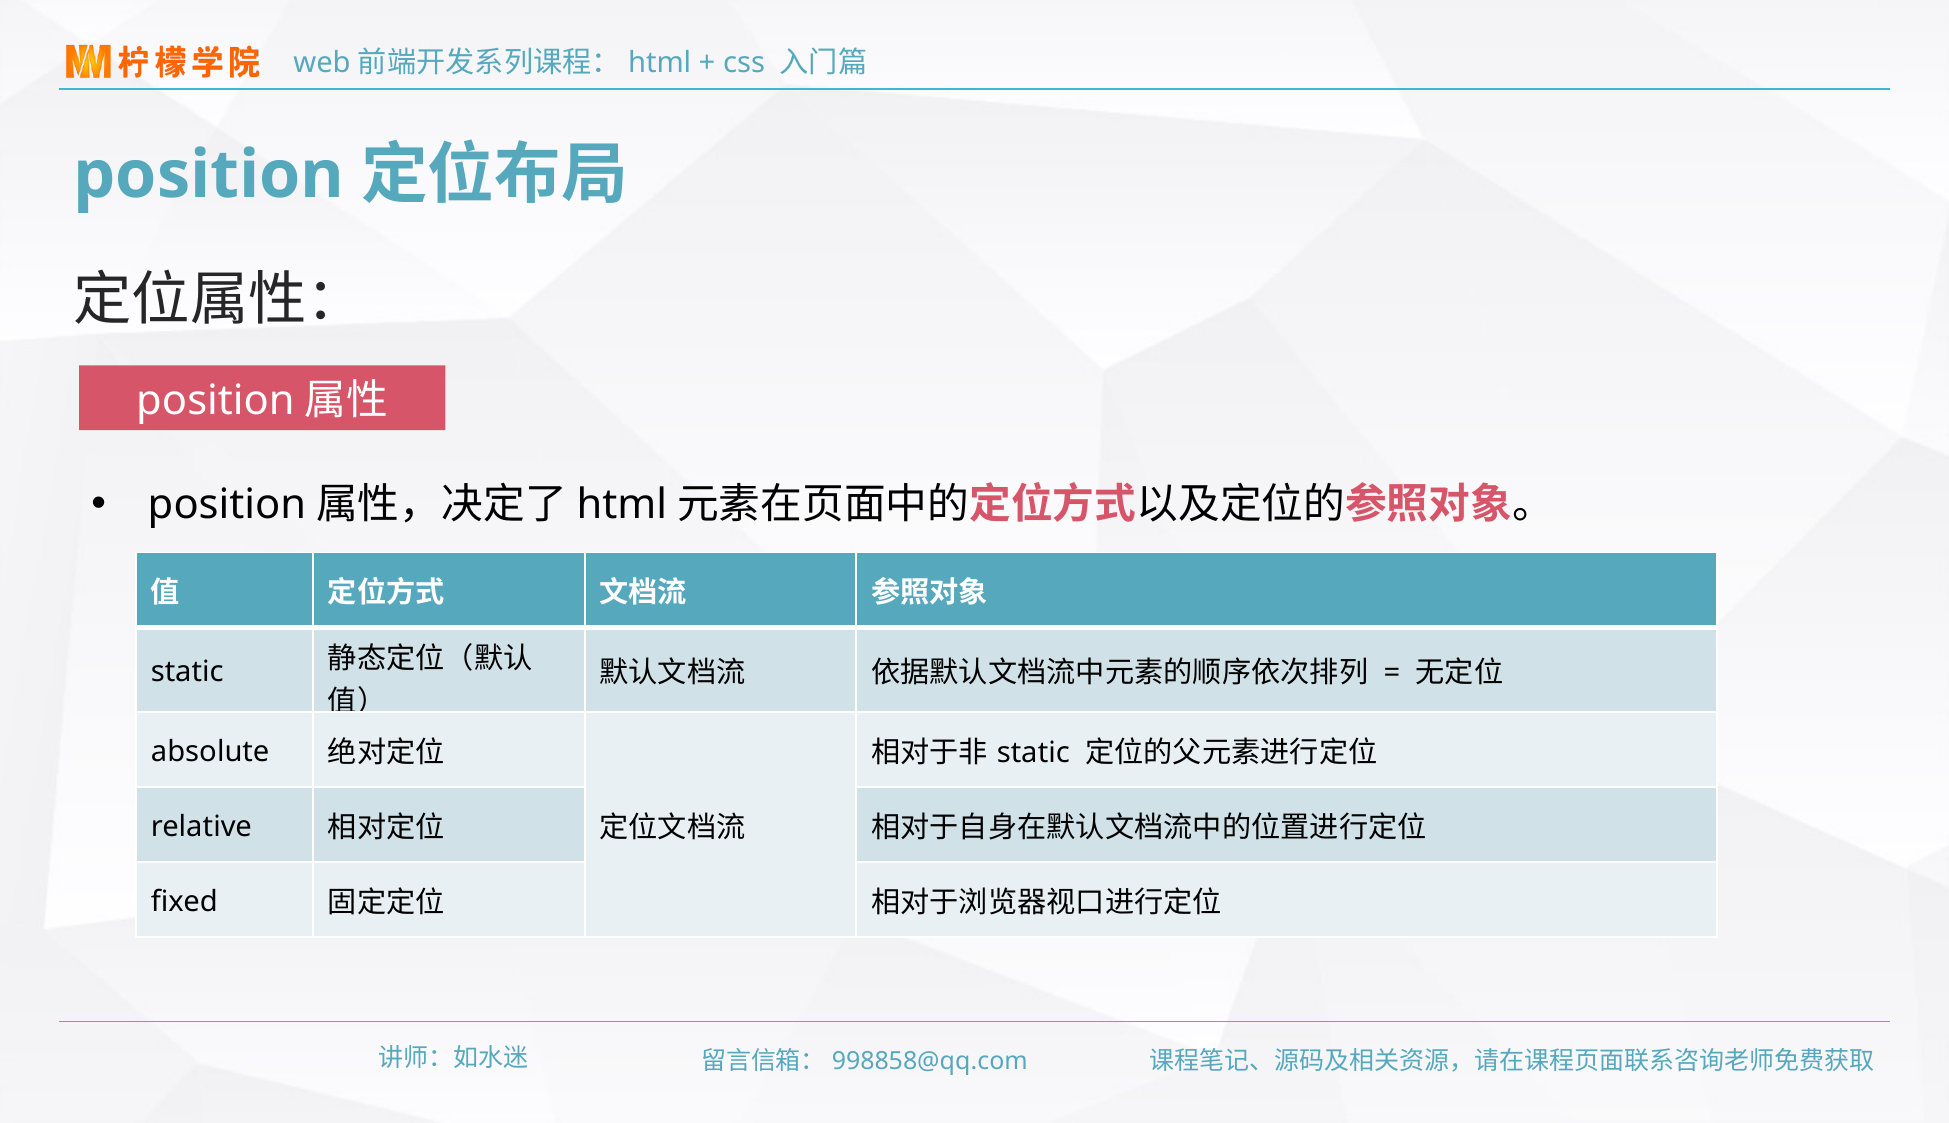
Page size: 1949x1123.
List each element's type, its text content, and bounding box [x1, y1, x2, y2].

table_cell 相对于自身在默认文档流中的位置进行定位 [857, 788, 1716, 861]
table_cell fixed [137, 863, 312, 936]
table_cell 固定定位 [314, 863, 584, 936]
table_header 文档流 [586, 553, 855, 625]
table_cell 静态定位（默认值） [314, 630, 584, 711]
table_cell 绝对定位 [314, 713, 584, 786]
table_header 定位方式 [314, 553, 584, 625]
table_cell 定位文档流 [586, 713, 855, 936]
table_cell 默认文档流 [586, 630, 855, 711]
text_box position定位布局 [59, 123, 1890, 219]
text_box 定位属性： [59, 253, 1058, 339]
table_cell 相对于非static 定位的父元素进行定位 [857, 713, 1716, 786]
table_cell relative [137, 788, 312, 861]
picture [0, 0, 1949, 1123]
table_cell 相对定位 [314, 788, 584, 861]
table_cell 依据默认文档流中元素的顺序依次排列 = 无定位 [857, 630, 1716, 711]
table_cell 相对于浏览器视口进行定位 [857, 863, 1716, 936]
table_header 参照对象 [857, 553, 1716, 625]
table_cell absolute [137, 713, 312, 786]
text_box position属性，决定了html元素在页面中的定位方式以及定位的参照对象。 [76, 419, 1814, 534]
table_cell static [137, 630, 312, 711]
text_box position属性 [79, 365, 446, 431]
table_header 值 [137, 553, 312, 625]
